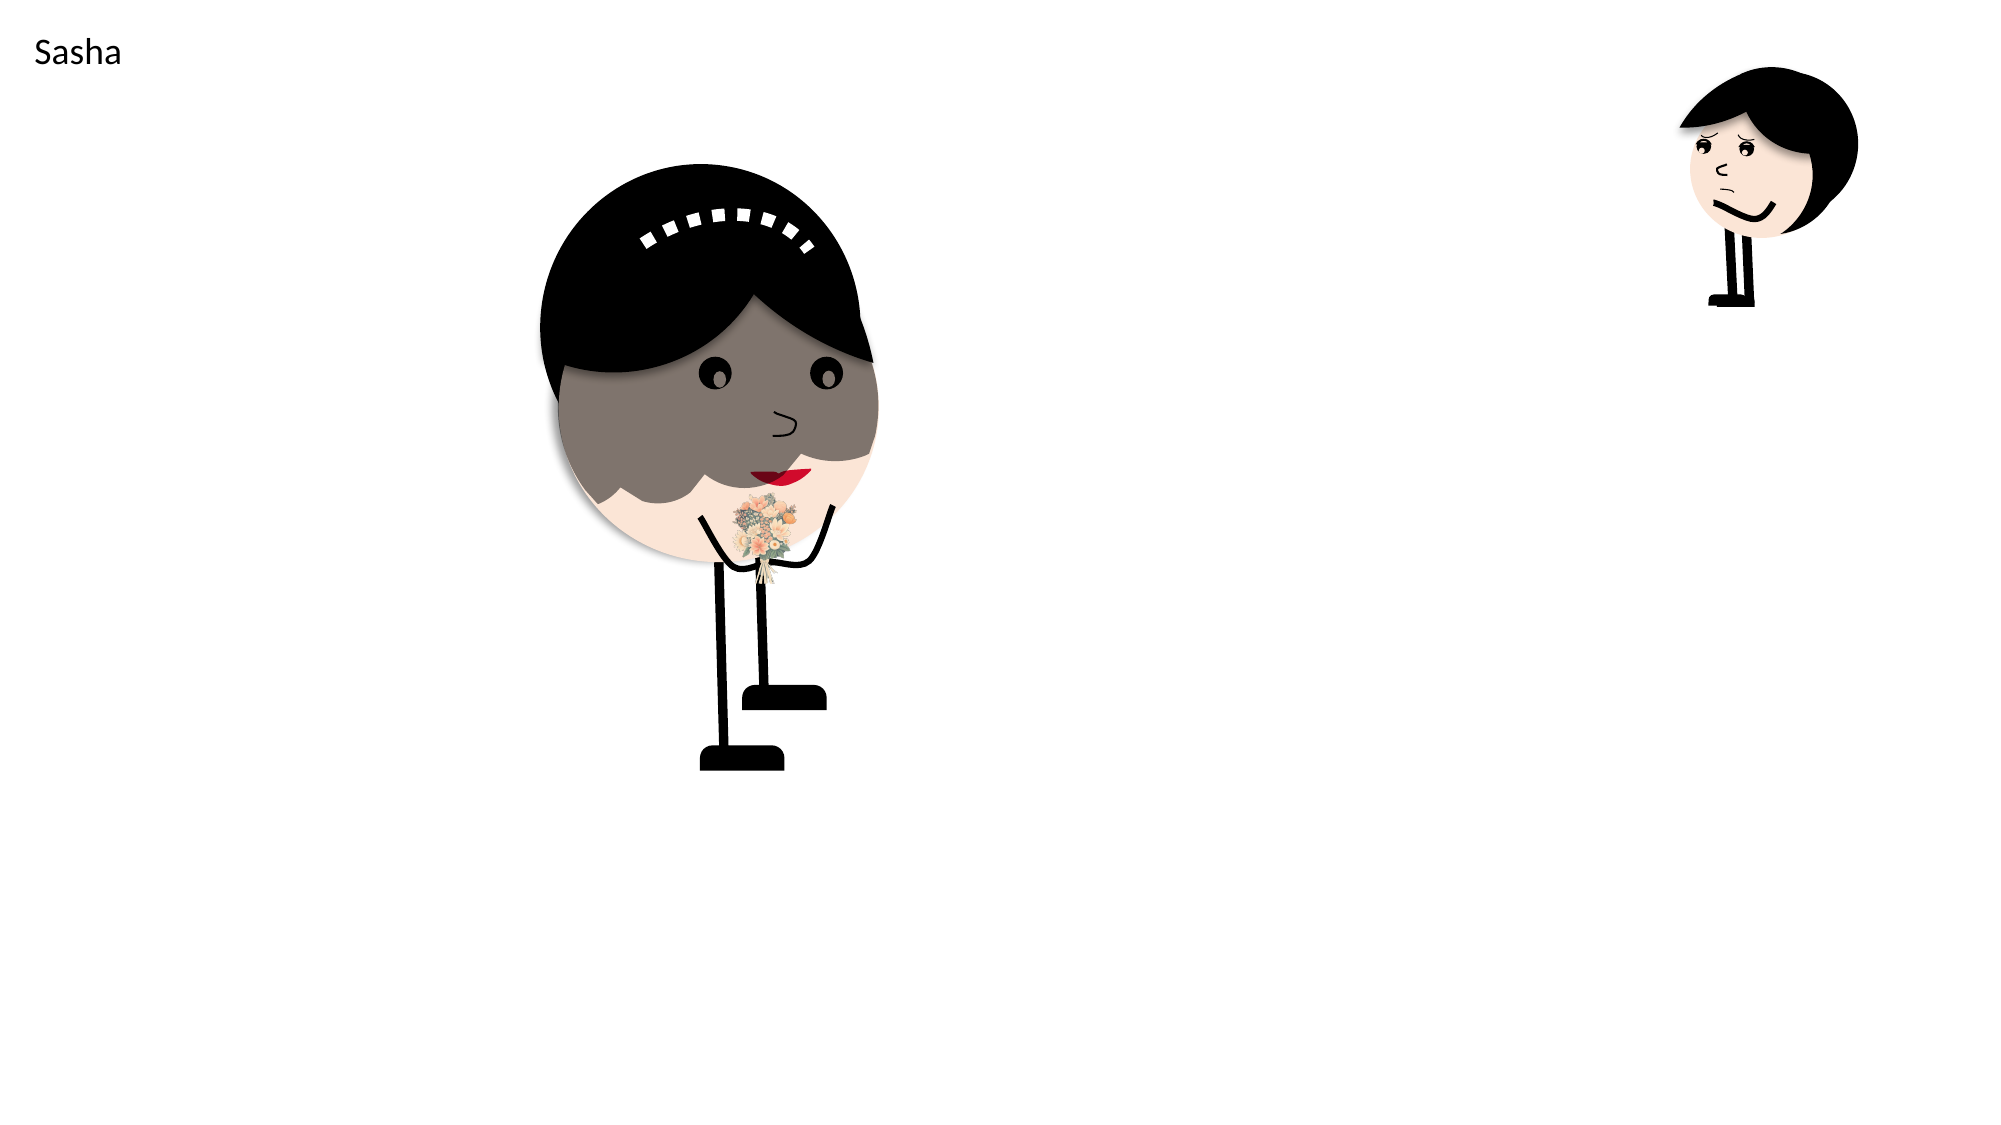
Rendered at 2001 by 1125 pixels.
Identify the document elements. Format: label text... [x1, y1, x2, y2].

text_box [527, 164, 879, 771]
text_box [1673, 71, 1860, 307]
text_box Sasha [19, 19, 172, 80]
